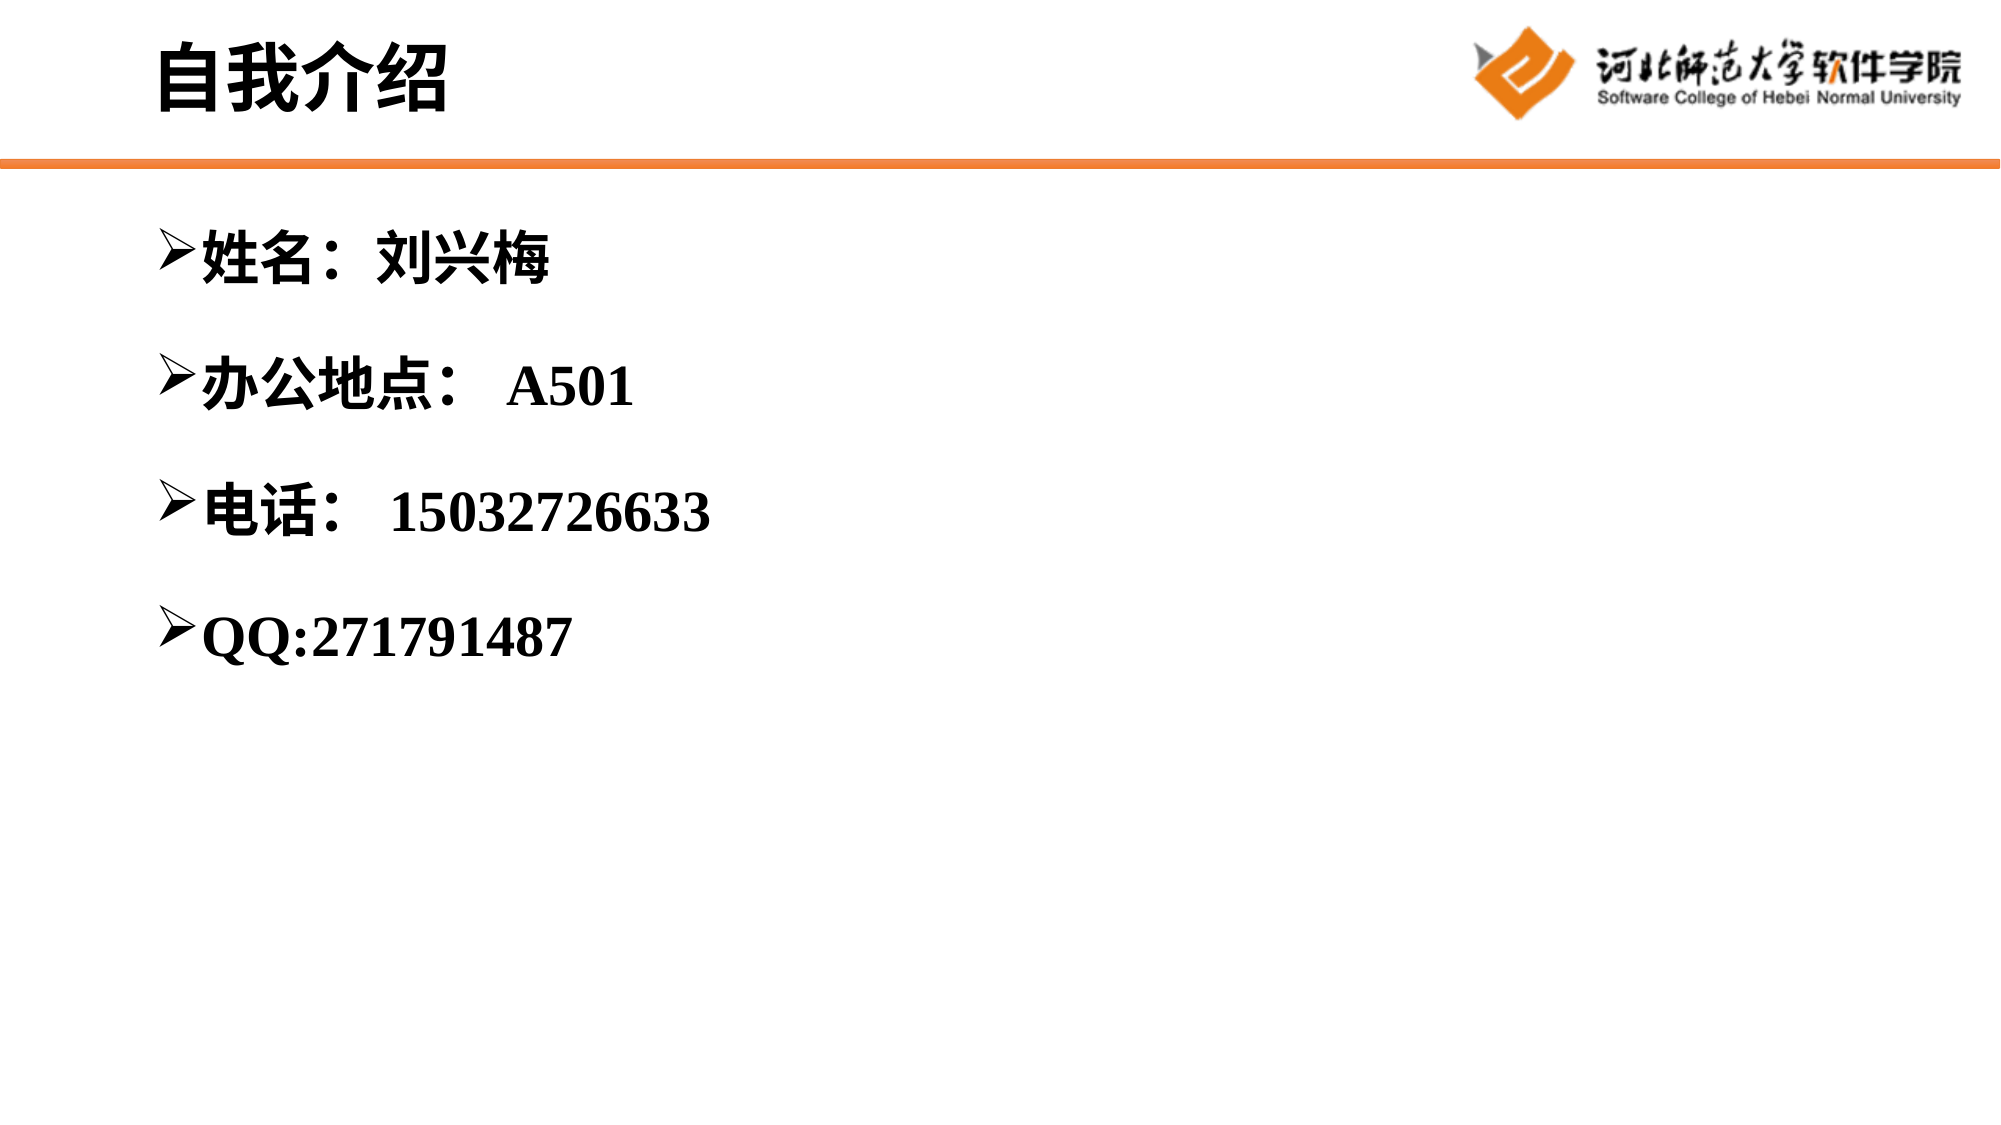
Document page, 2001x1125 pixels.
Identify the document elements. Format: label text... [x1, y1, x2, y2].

title 自我介绍 [135, 8, 1861, 155]
list 姓名：刘兴梅 办公地点：A501 电话：15032726633 QQ:271791487 [139, 178, 1865, 988]
picture [1861, 18, 1988, 126]
